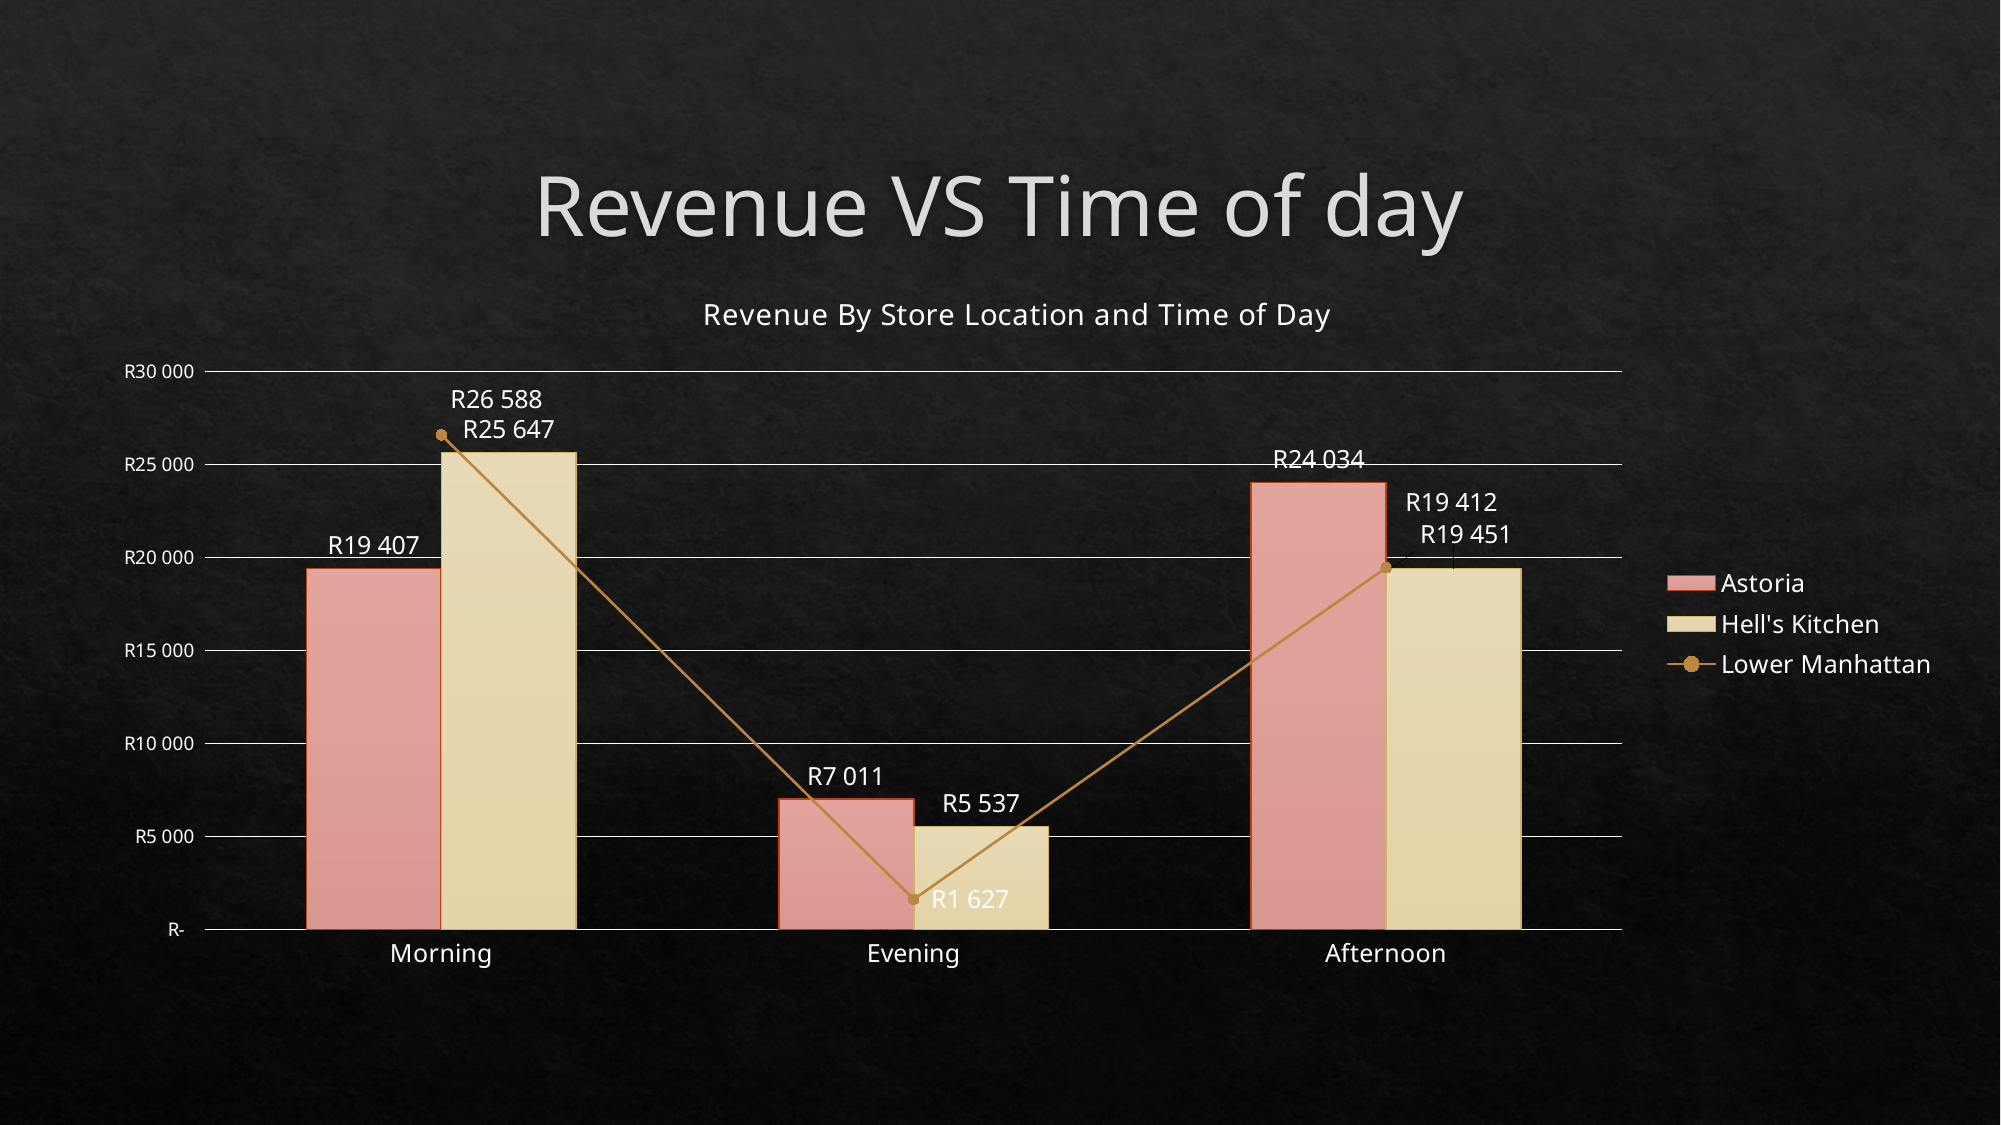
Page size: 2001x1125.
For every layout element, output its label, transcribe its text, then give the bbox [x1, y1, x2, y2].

chart [81, 262, 1953, 985]
title Revenue VS Time of day [149, 99, 1849, 257]
